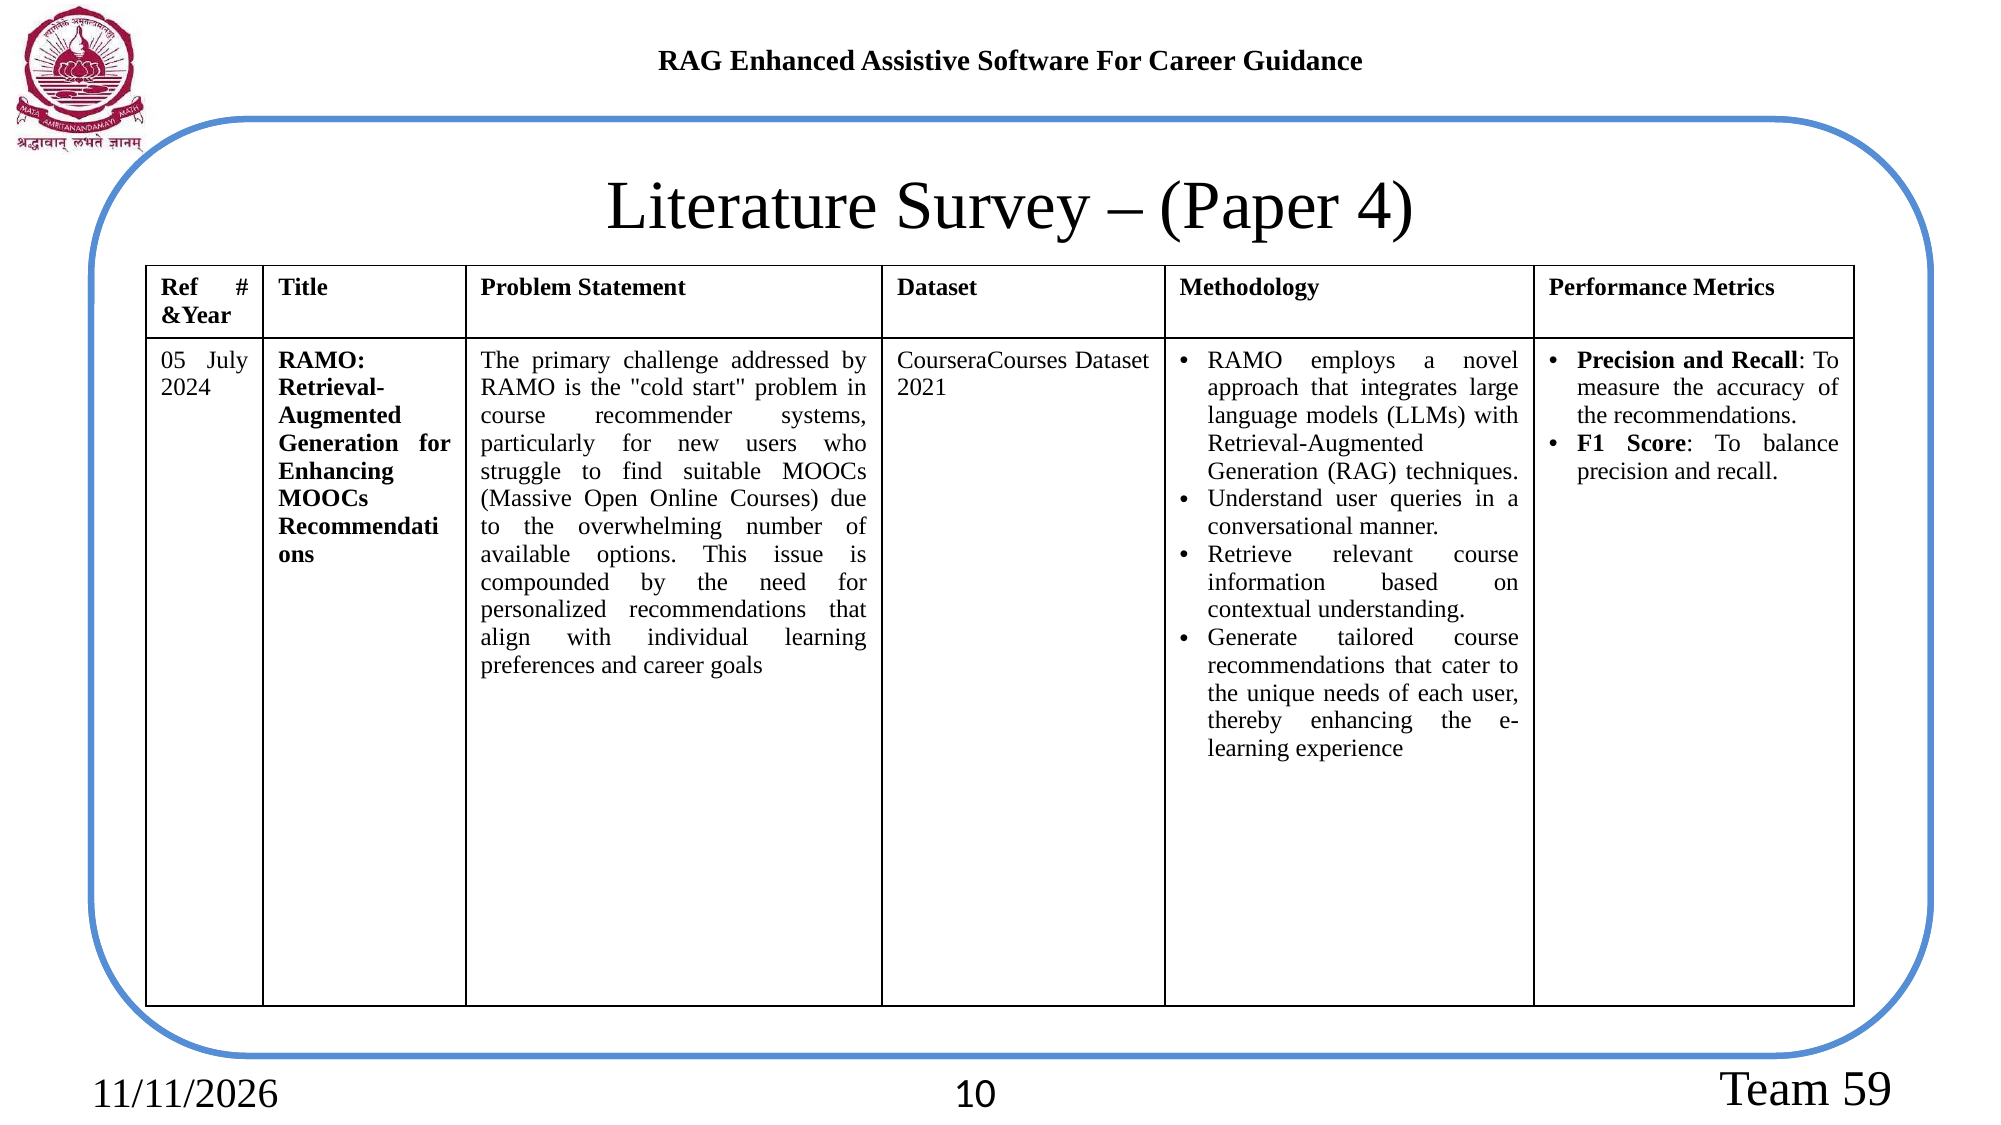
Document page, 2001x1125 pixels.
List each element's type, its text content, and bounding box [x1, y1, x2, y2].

table_cell The primary challenge addressed by RAMO is the "cold start" problem in course recommender systems, particularly for new users who struggle to find suitable MOOCs (Massive Open Online Courses) due to the overwhelming number of available options. This issue is compounded by the need for personalized recommendations that align with individual learning preferences and career goals [467, 339, 881, 1005]
table_header Dataset [883, 266, 1164, 337]
table_cell Precision and Recall: To measure the accuracy of the recommendations. F1 Score: To balance precision and recall. [1535, 339, 1853, 1005]
slide_number 10 [561, 1060, 1011, 1121]
picture [5, 4, 160, 155]
text_box Literature Survey – (Paper 4) [219, 161, 1803, 252]
table_cell CourseraCourses Dataset 2021 [883, 339, 1164, 1005]
table_cell 05 July 2024 [147, 339, 262, 1005]
text_box [76, 1060, 527, 1121]
text_box [90, 118, 1932, 1057]
table_header Methodology [1166, 266, 1533, 337]
table_header Ref # &Year [147, 266, 262, 337]
text_box [1585, 1055, 1952, 1116]
table_header Title [264, 266, 465, 337]
table_header Problem Statement [467, 266, 881, 337]
table_cell RAMO employs a novel approach that integrates large language models (LLMs) with Retrieval-Augmented Generation (RAG) techniques. Understand user queries in a conversational manner. Retrieve relevant course information based on contextual understanding. Generate tailored course recommendations that cater to the unique needs of each user, thereby enhancing the e-learning experience [1166, 339, 1533, 1005]
text_box RAG Enhanced Assistive Software For Career Guidance [368, 28, 1654, 117]
table_header Performance Metrics [1535, 266, 1853, 337]
table_cell RAMO: Retrieval-Augmented Generation for Enhancing MOOCs Recommendations [264, 339, 465, 1005]
